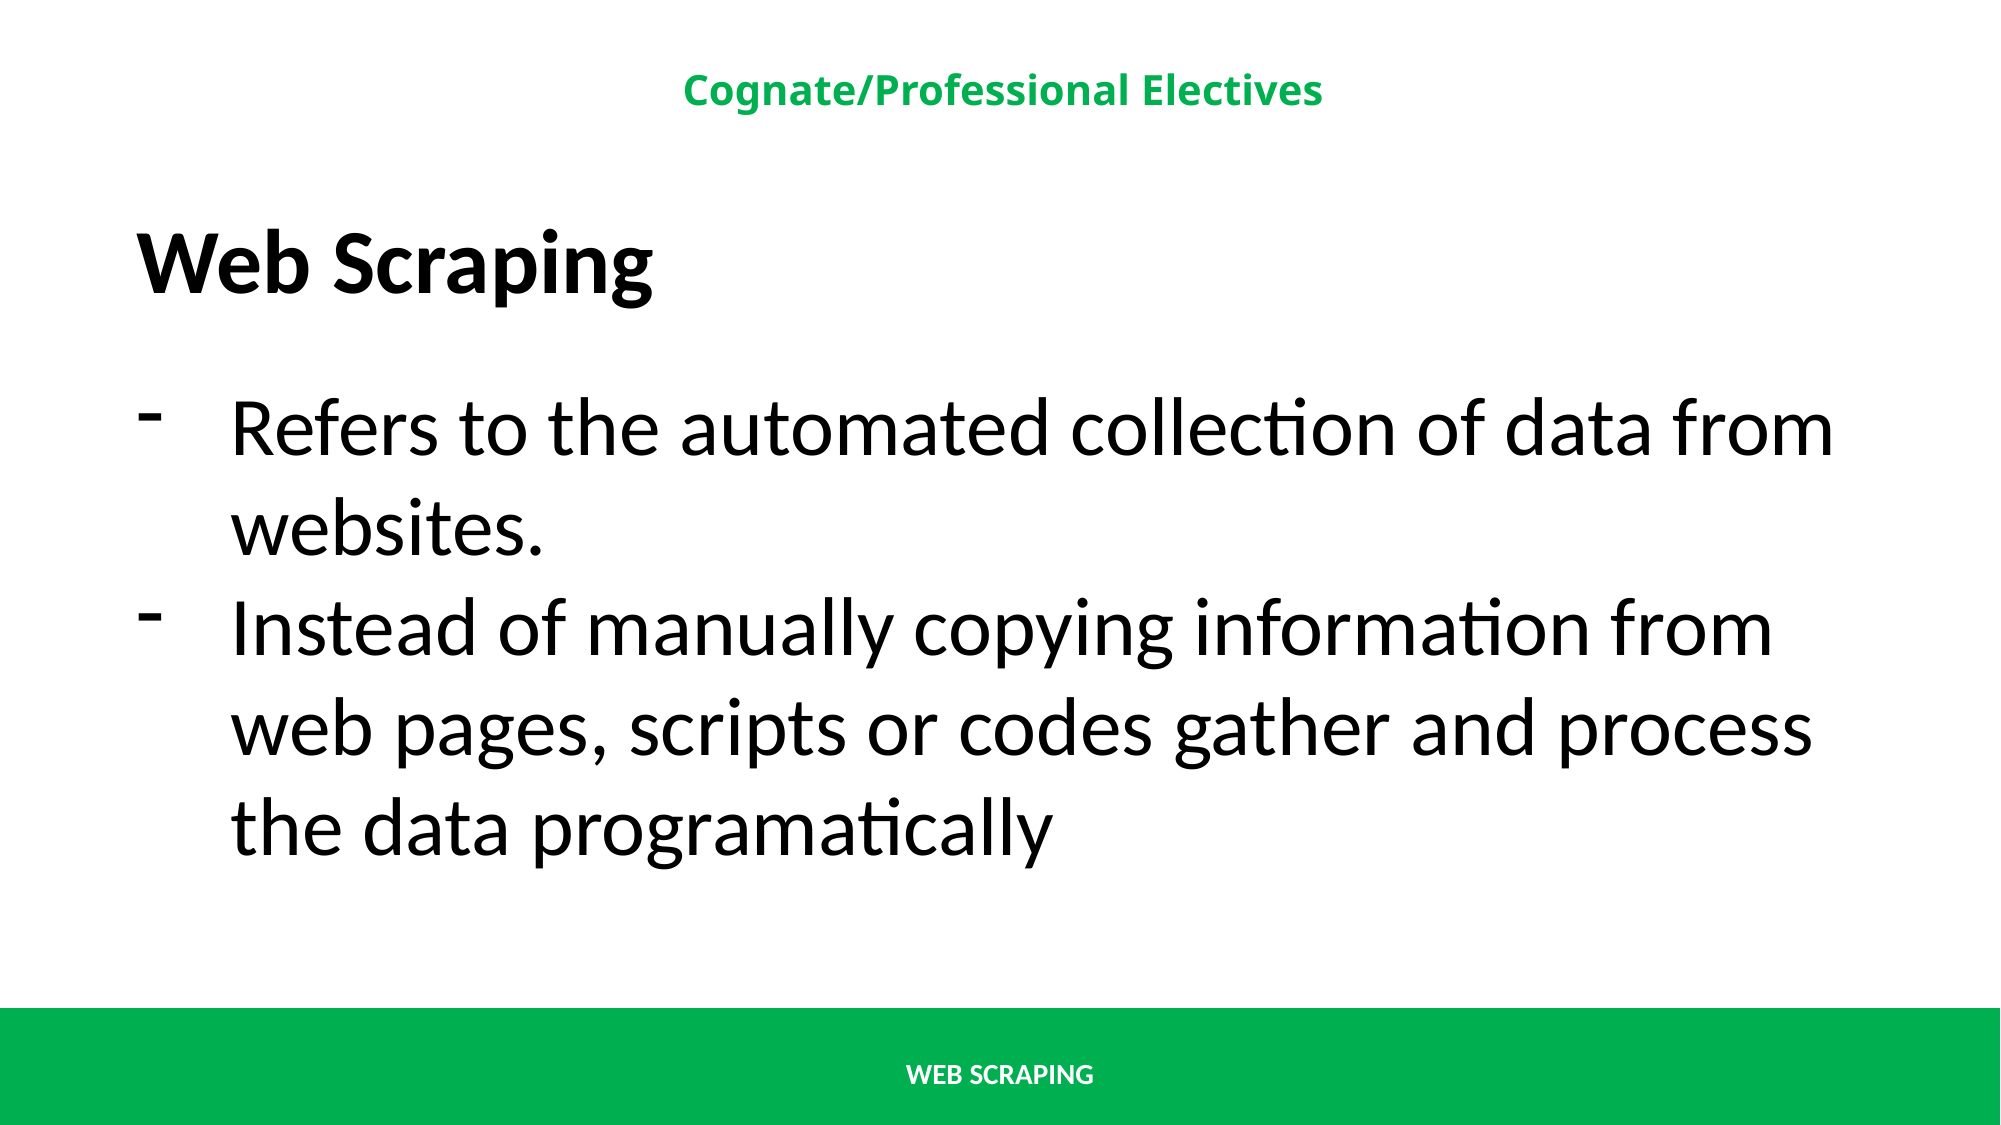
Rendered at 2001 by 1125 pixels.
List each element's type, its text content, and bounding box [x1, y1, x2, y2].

text_box Web Scraping Refers to the automated collection of data from websites. Instead of manually copying information from web pages, scripts or codes gather and process the data programatically [121, 194, 1854, 880]
